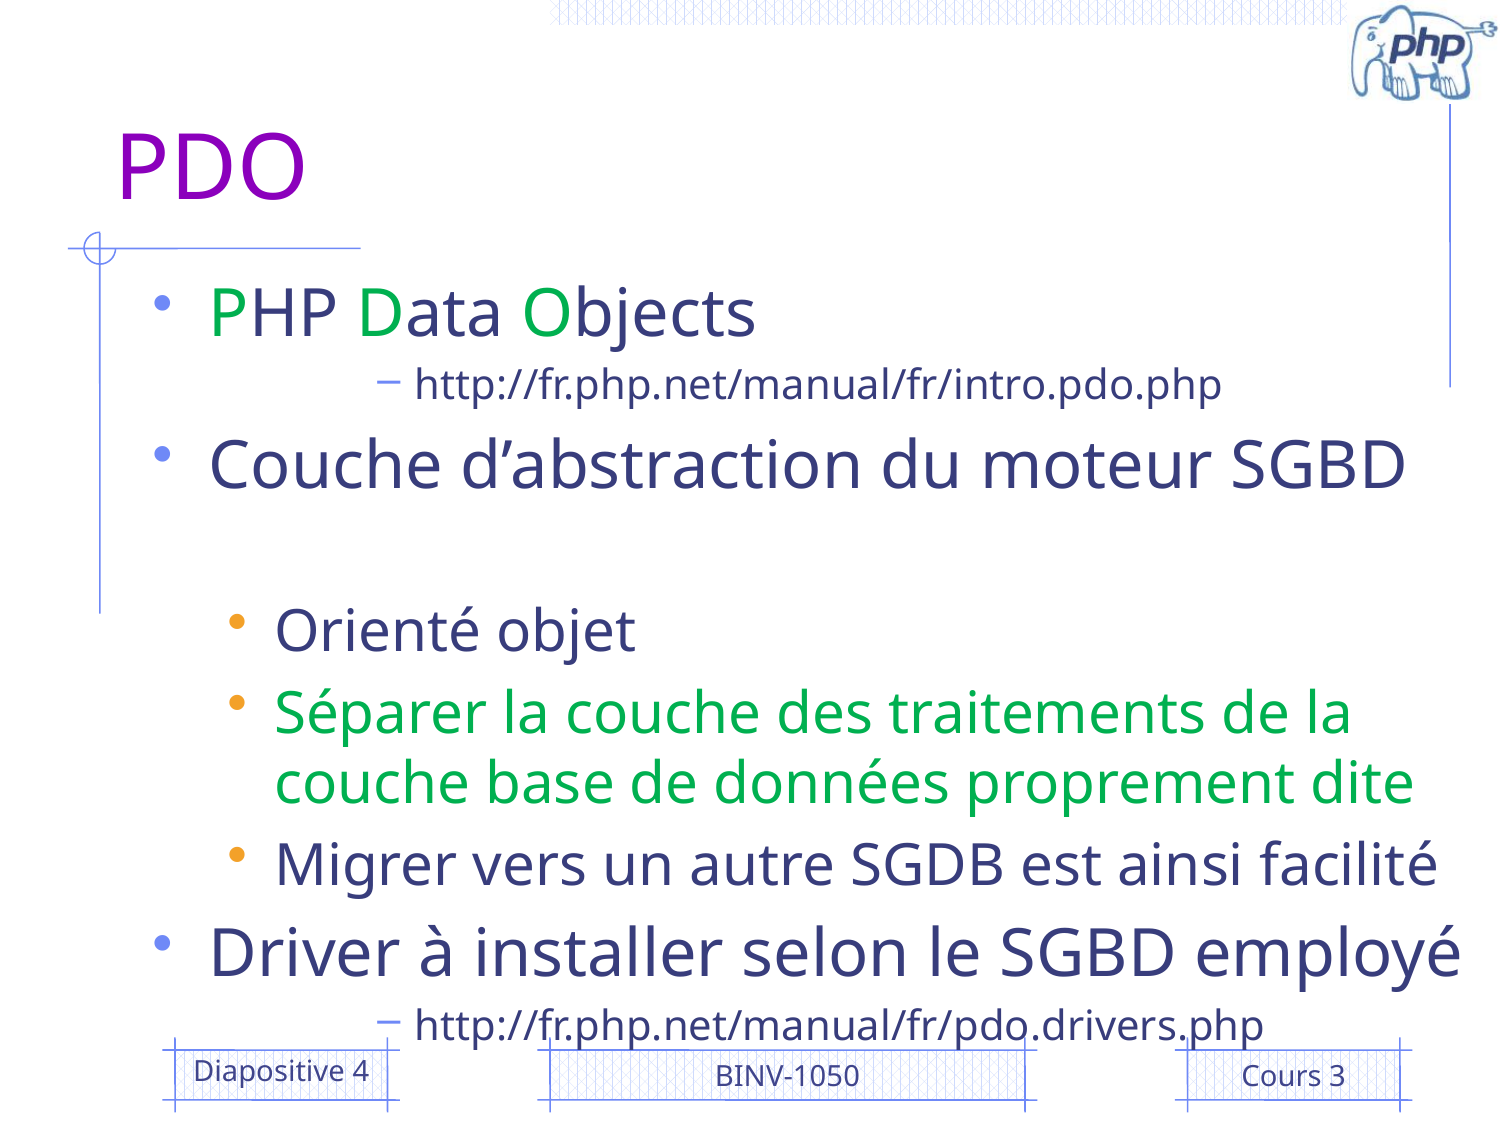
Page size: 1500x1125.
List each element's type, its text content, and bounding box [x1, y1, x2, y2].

picture [1347, 0, 1500, 104]
list PHP Data Objects http://fr.php.net/manual/fr/intro.pdo.php Couche d’abstraction du moteur SGBD Orienté objet Séparer la couche des traitements de la couche base de données proprement dite Migrer vers un autre SGDB est ainsi facilité Driver à installer selon le SGBD employé http://fr.php.net/manual/fr/pdo.drivers.php [137, 262, 1488, 1013]
slide_number Cours 3 [1187, 1024, 1401, 1101]
slide_number Diapositive 4 [149, 1024, 413, 1101]
title PDO [99, 50, 1375, 225]
footer BINV-1050 [549, 1024, 1026, 1101]
